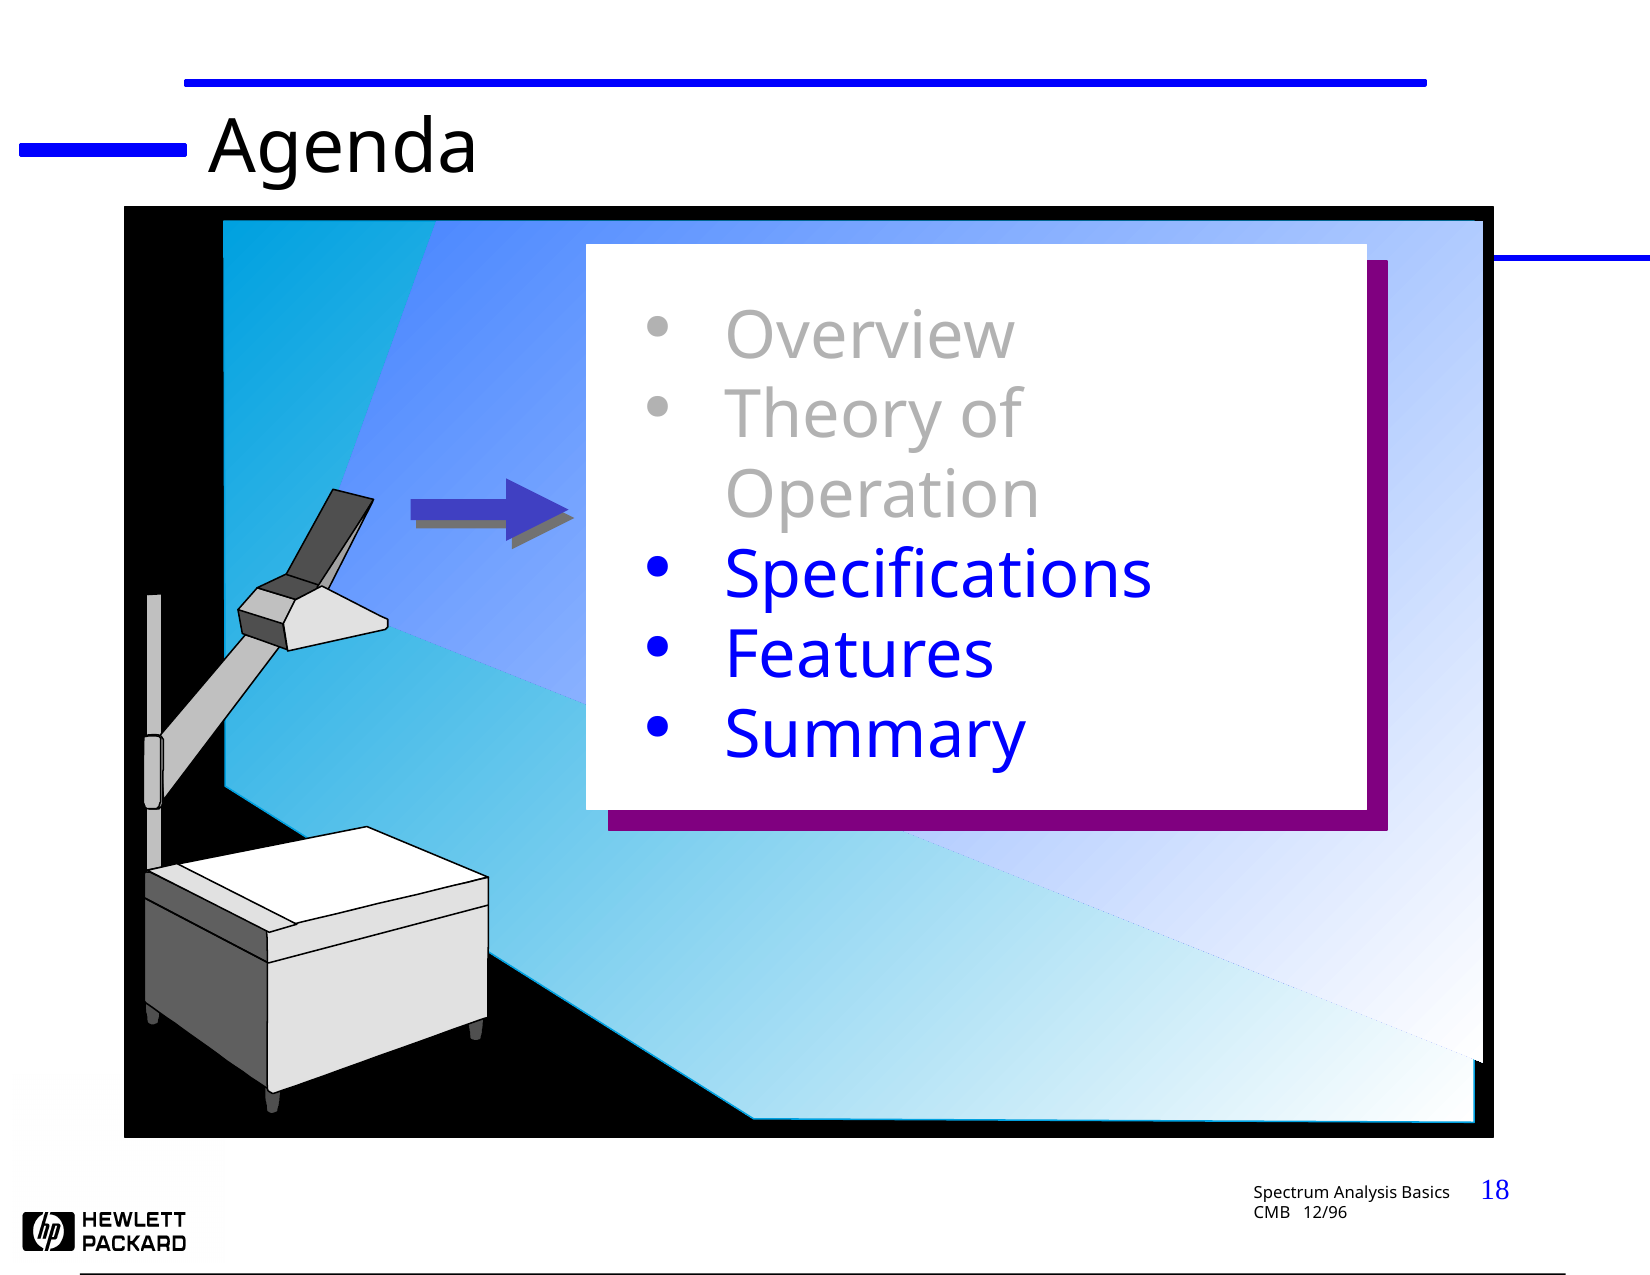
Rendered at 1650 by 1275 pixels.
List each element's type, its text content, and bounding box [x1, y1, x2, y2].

text_box [147, 863, 297, 933]
text_box [317, 501, 373, 589]
text_box Overview Theory of Operation Specifications Features Summary [570, 291, 1333, 751]
text_box [146, 807, 162, 870]
text_box [144, 899, 267, 1088]
text_box [238, 610, 287, 650]
text_box [143, 735, 161, 809]
text_box [144, 734, 164, 809]
text_box [144, 870, 201, 899]
text_box [264, 1087, 281, 1114]
slide_number 18 [1187, 1162, 1526, 1251]
text_box [146, 898, 488, 963]
text_box Agenda [208, 97, 1413, 185]
text_box [160, 635, 279, 800]
text_box [145, 1004, 160, 1026]
text_box [286, 489, 374, 585]
text_box [608, 260, 1388, 830]
text_box [587, 244, 1367, 810]
picture [12, 1074, 225, 1263]
text_box [223, 221, 436, 658]
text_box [410, 509, 575, 519]
text_box [329, 221, 1483, 1063]
text_box [283, 585, 388, 651]
text_box [225, 626, 1475, 1123]
text_box [257, 574, 317, 600]
text_box [146, 594, 162, 735]
text_box [178, 826, 488, 903]
text_box [467, 1019, 485, 1041]
text_box [267, 877, 489, 1094]
text_box [124, 206, 1493, 1138]
text_box [237, 588, 294, 624]
